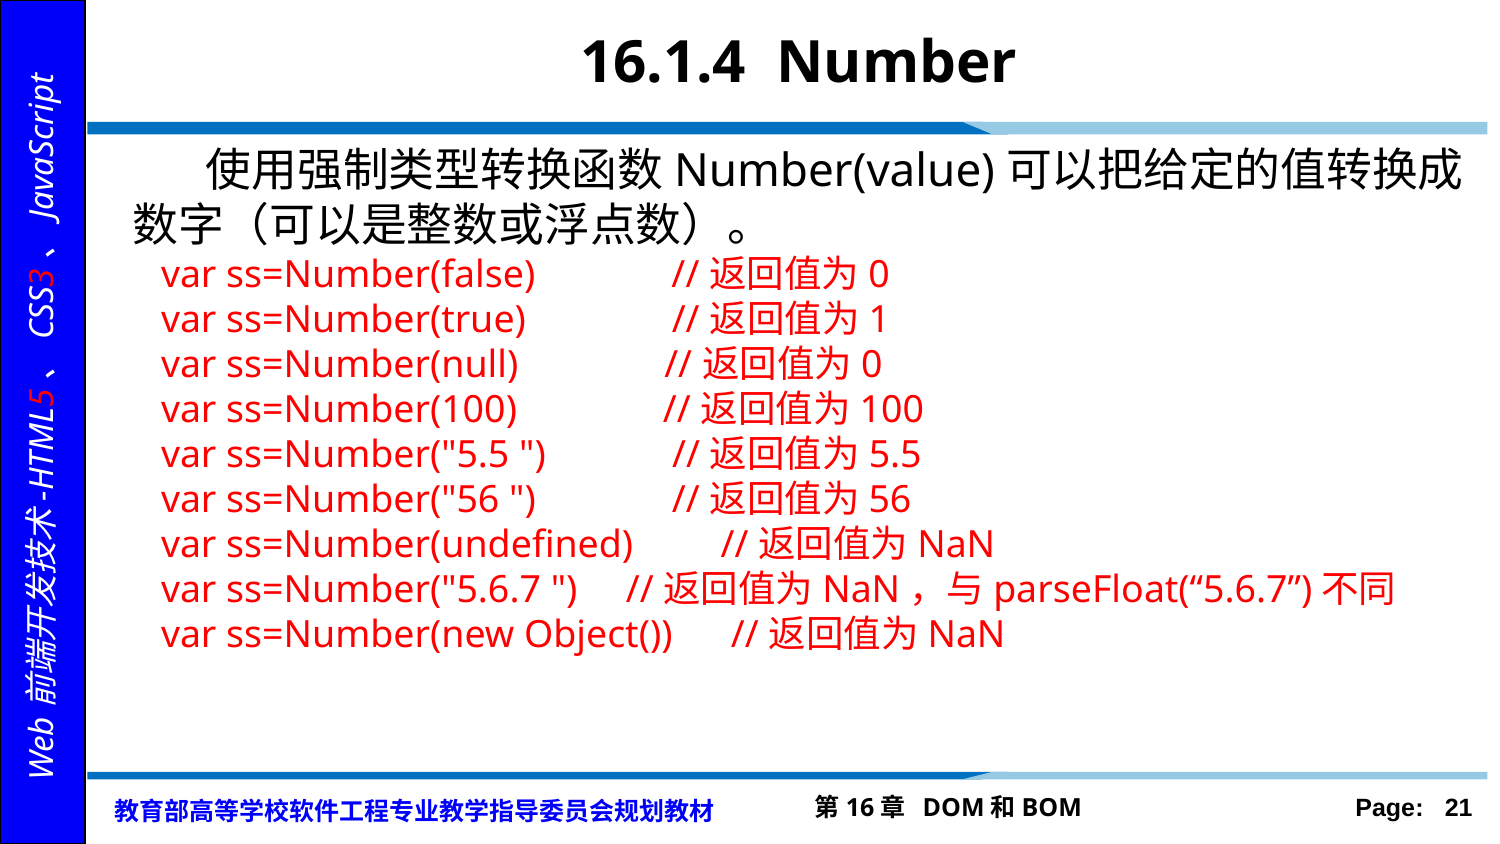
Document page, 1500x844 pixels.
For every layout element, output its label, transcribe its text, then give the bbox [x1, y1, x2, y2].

title 16.1.4 Number [161, 11, 1436, 106]
list 使用强制类型转换函数Number(value)可以把给定的值转换成数字（可以是整数或浮点数）。 var ss=Number(false) //返回值为0 var ss=Number(true) //返回值为1 var ss=Number(null) //返回值为0 var ss=Number(100) //返回值为100 var ss=Number("5.5 ") //返回值为5.5 var ss=Number("56 ") //返回值为56 var ss=Number(undefined) //返回值为NaN var ss=Number("5.6.7 ") //返回值为NaN，与parseFloat(“5.6.7”)不同 var ss=Number(new Object()) //返回值为NaN [86, 132, 1489, 779]
